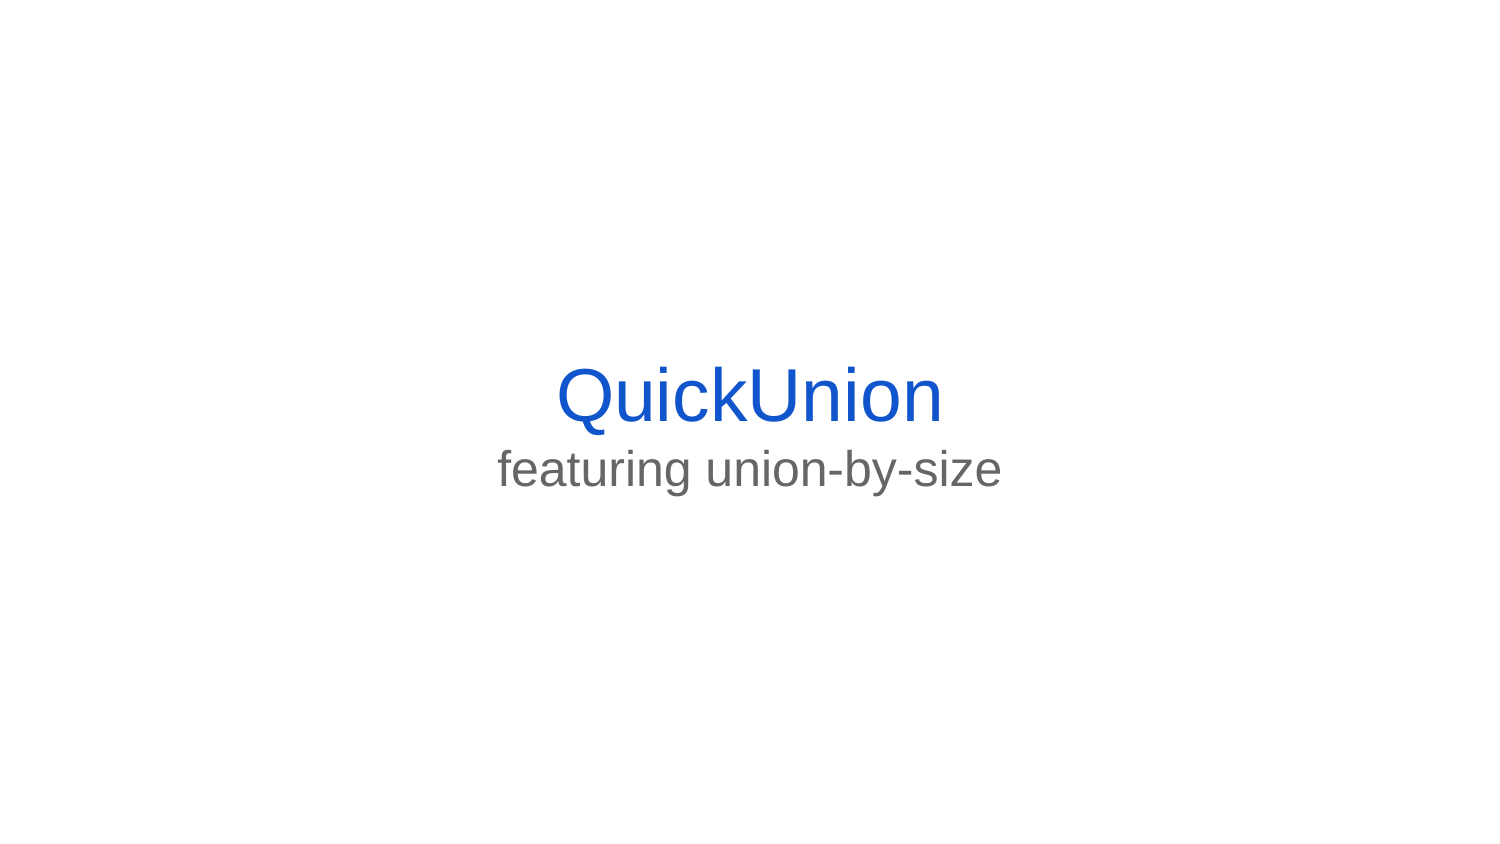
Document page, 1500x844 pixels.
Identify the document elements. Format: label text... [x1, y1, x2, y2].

title QuickUnion featuring union-by-size [51, 352, 1449, 491]
